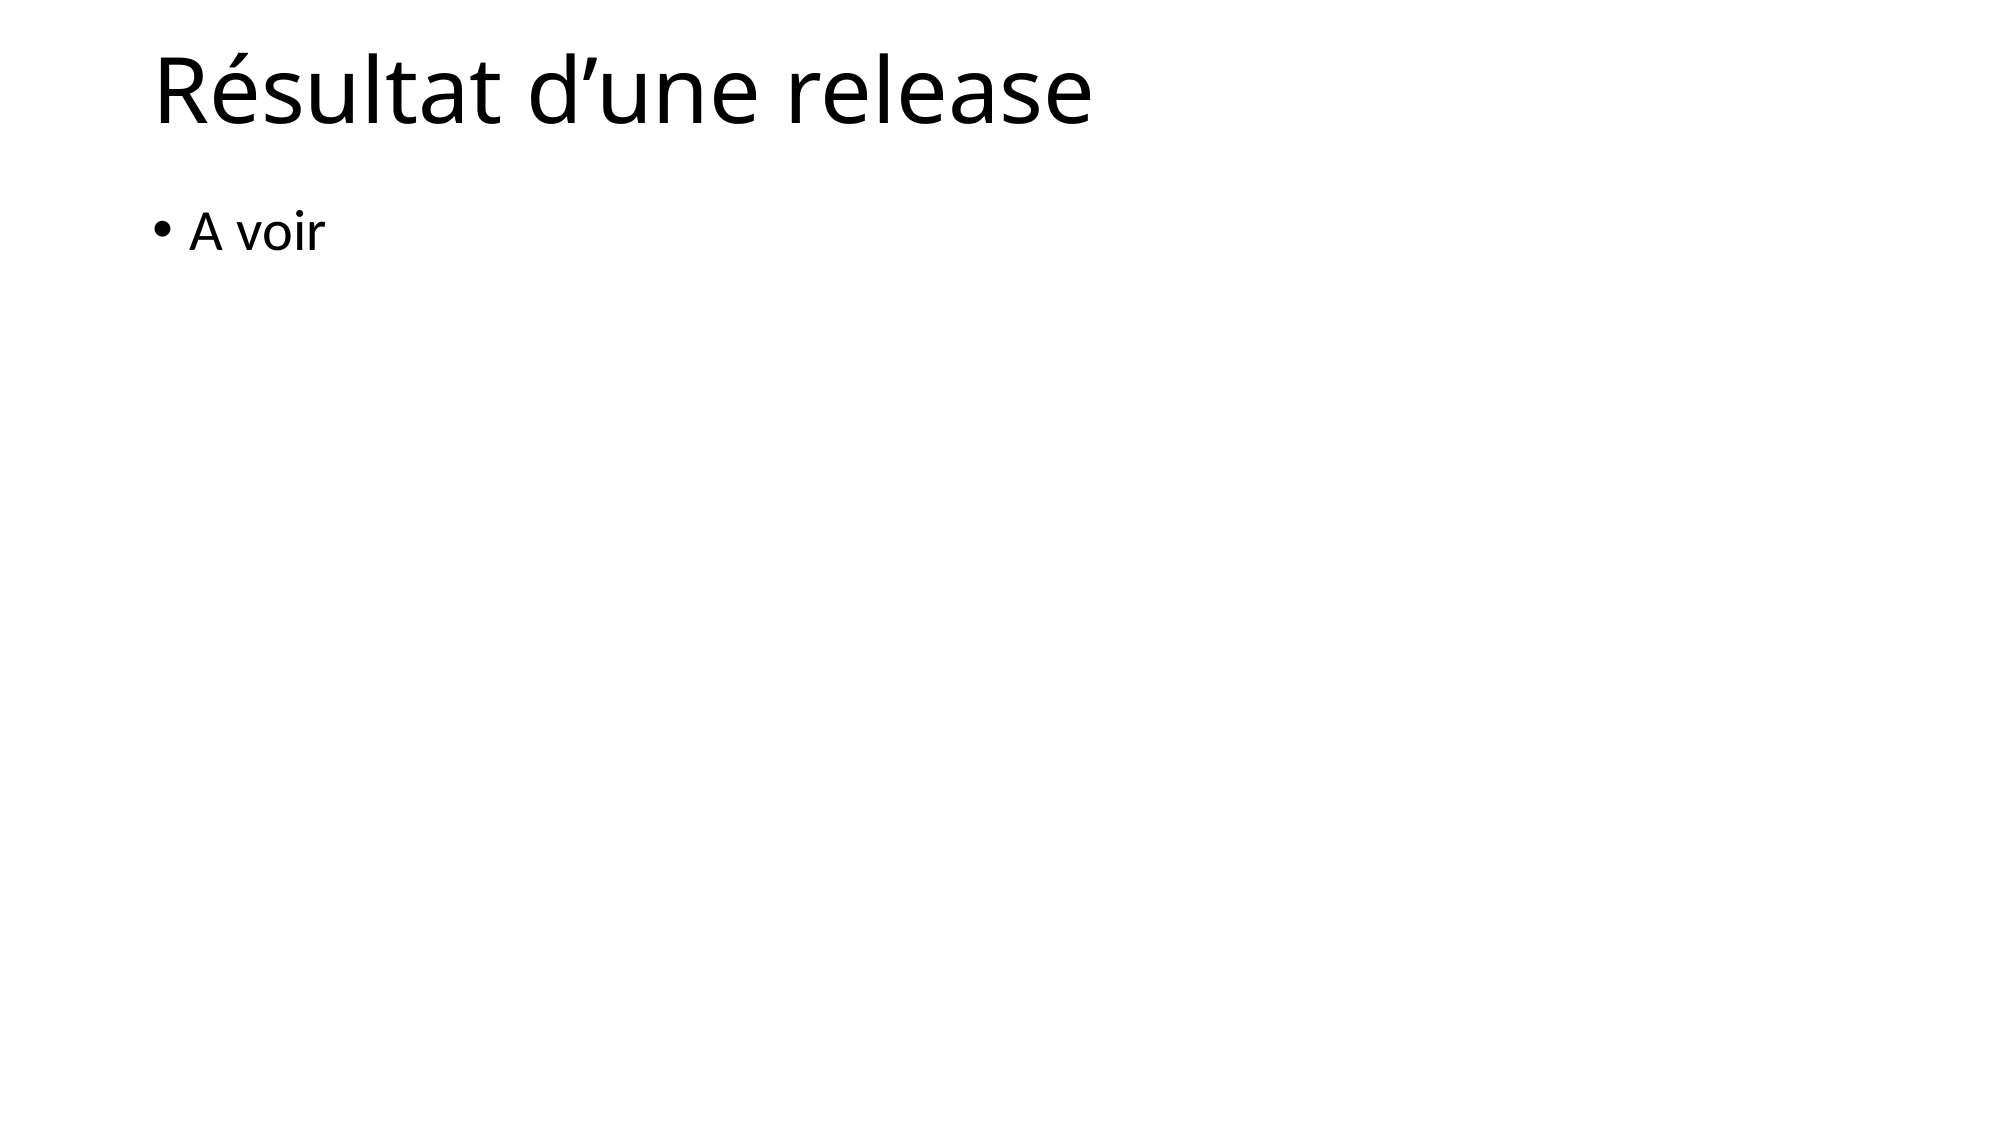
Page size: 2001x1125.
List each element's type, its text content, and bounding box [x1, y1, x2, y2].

title Résultat d’une release [137, 27, 1863, 161]
list A voir [137, 192, 1863, 1014]
